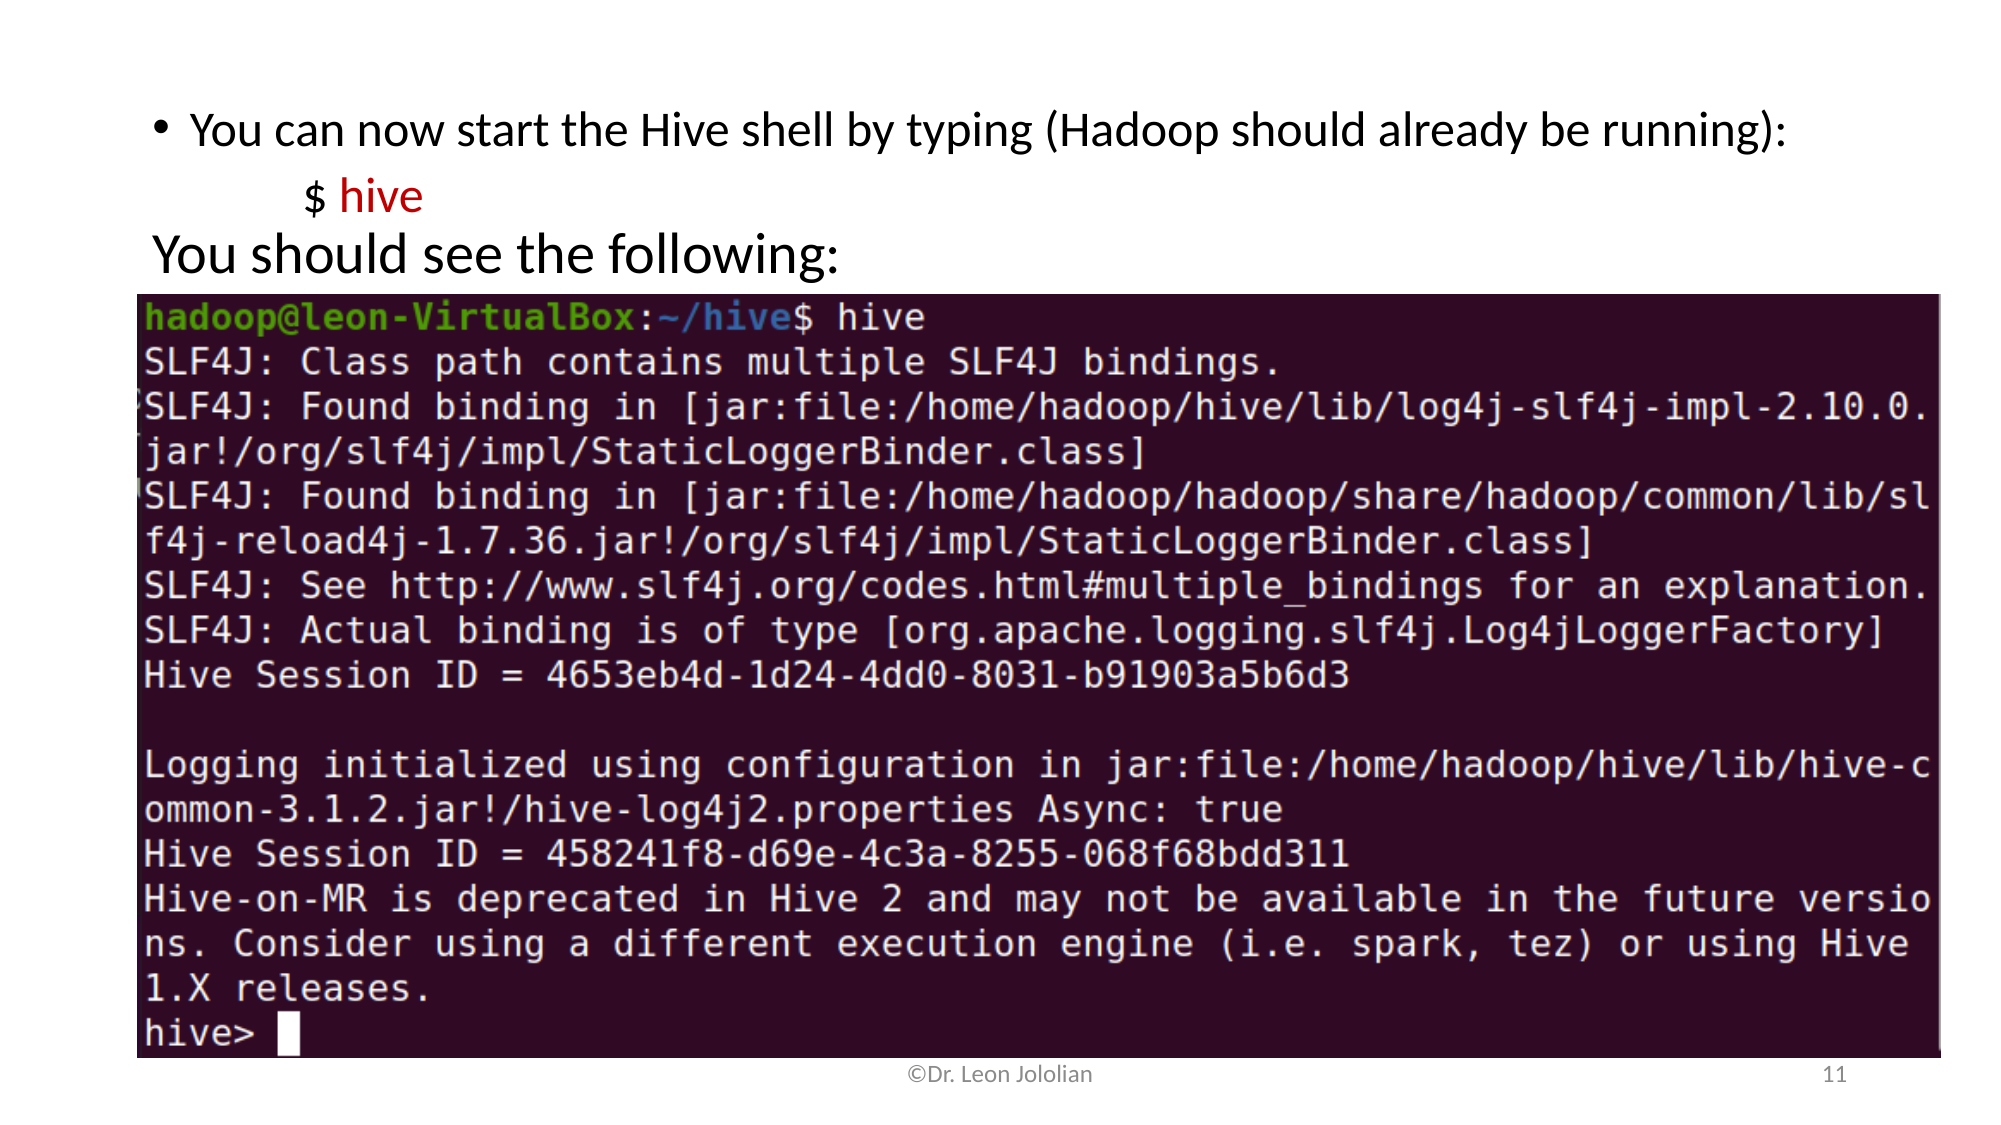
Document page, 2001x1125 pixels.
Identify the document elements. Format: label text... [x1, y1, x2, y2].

list You can now start the Hive shell by typing (Hadoop should already be running): $ hive You should see the following: [137, 95, 1863, 294]
picture [137, 294, 1941, 1058]
slide_number 11 [1412, 1058, 1863, 1103]
footer ©Dr. Leon Jololian [662, 1058, 1338, 1103]
